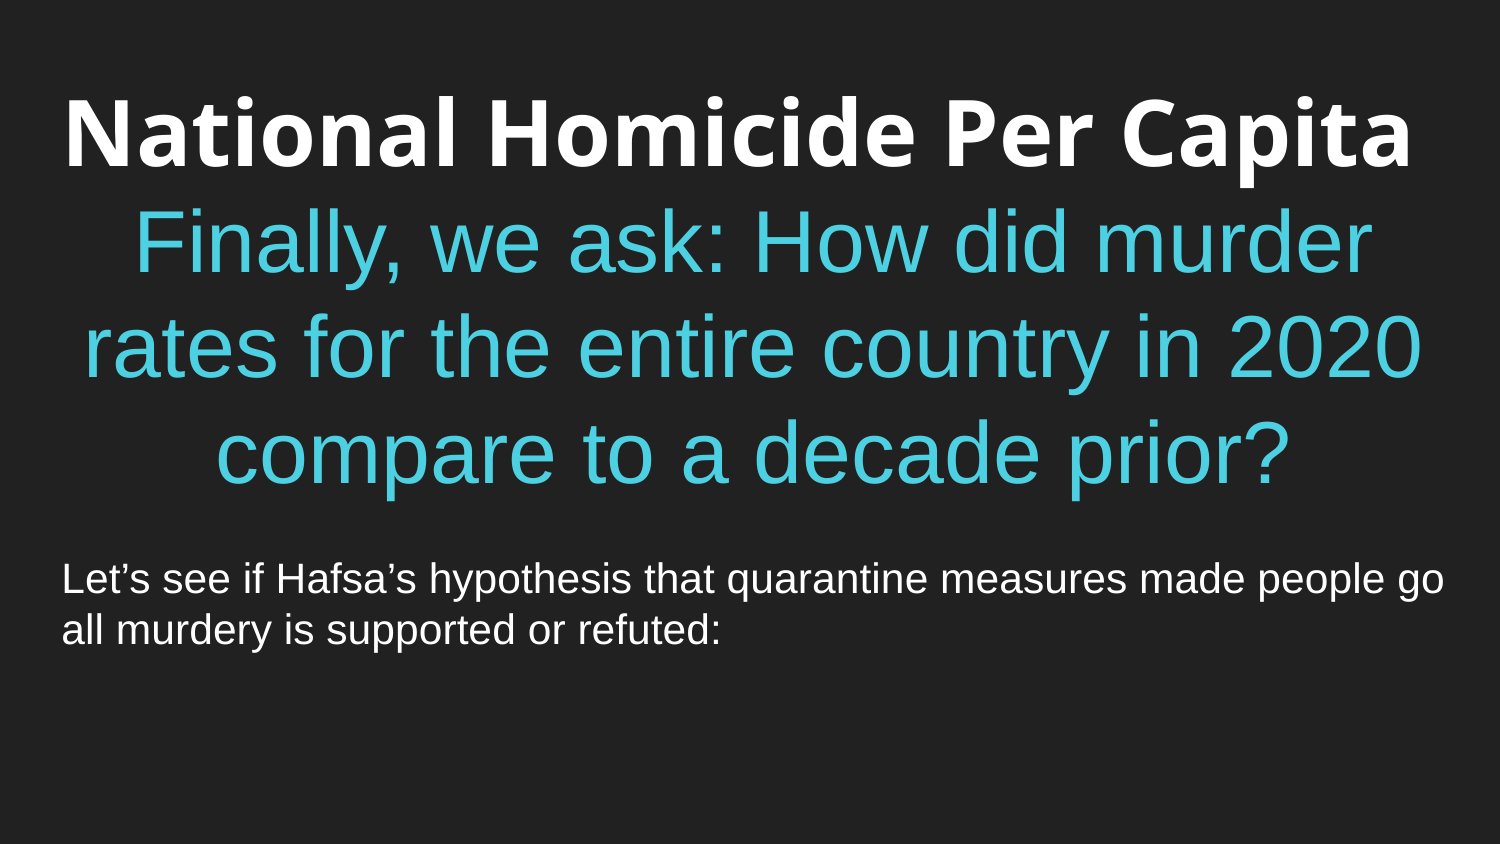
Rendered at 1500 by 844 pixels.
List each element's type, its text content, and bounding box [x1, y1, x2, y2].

title National Homicide Per Capita Finally, we ask: How did murder rates for the entire country in 2020 compare to a decade prior? Let’s see if Hafsa’s hypothesis that quarantine measures made people go all murdery is supported or refuted: [46, 59, 1463, 746]
